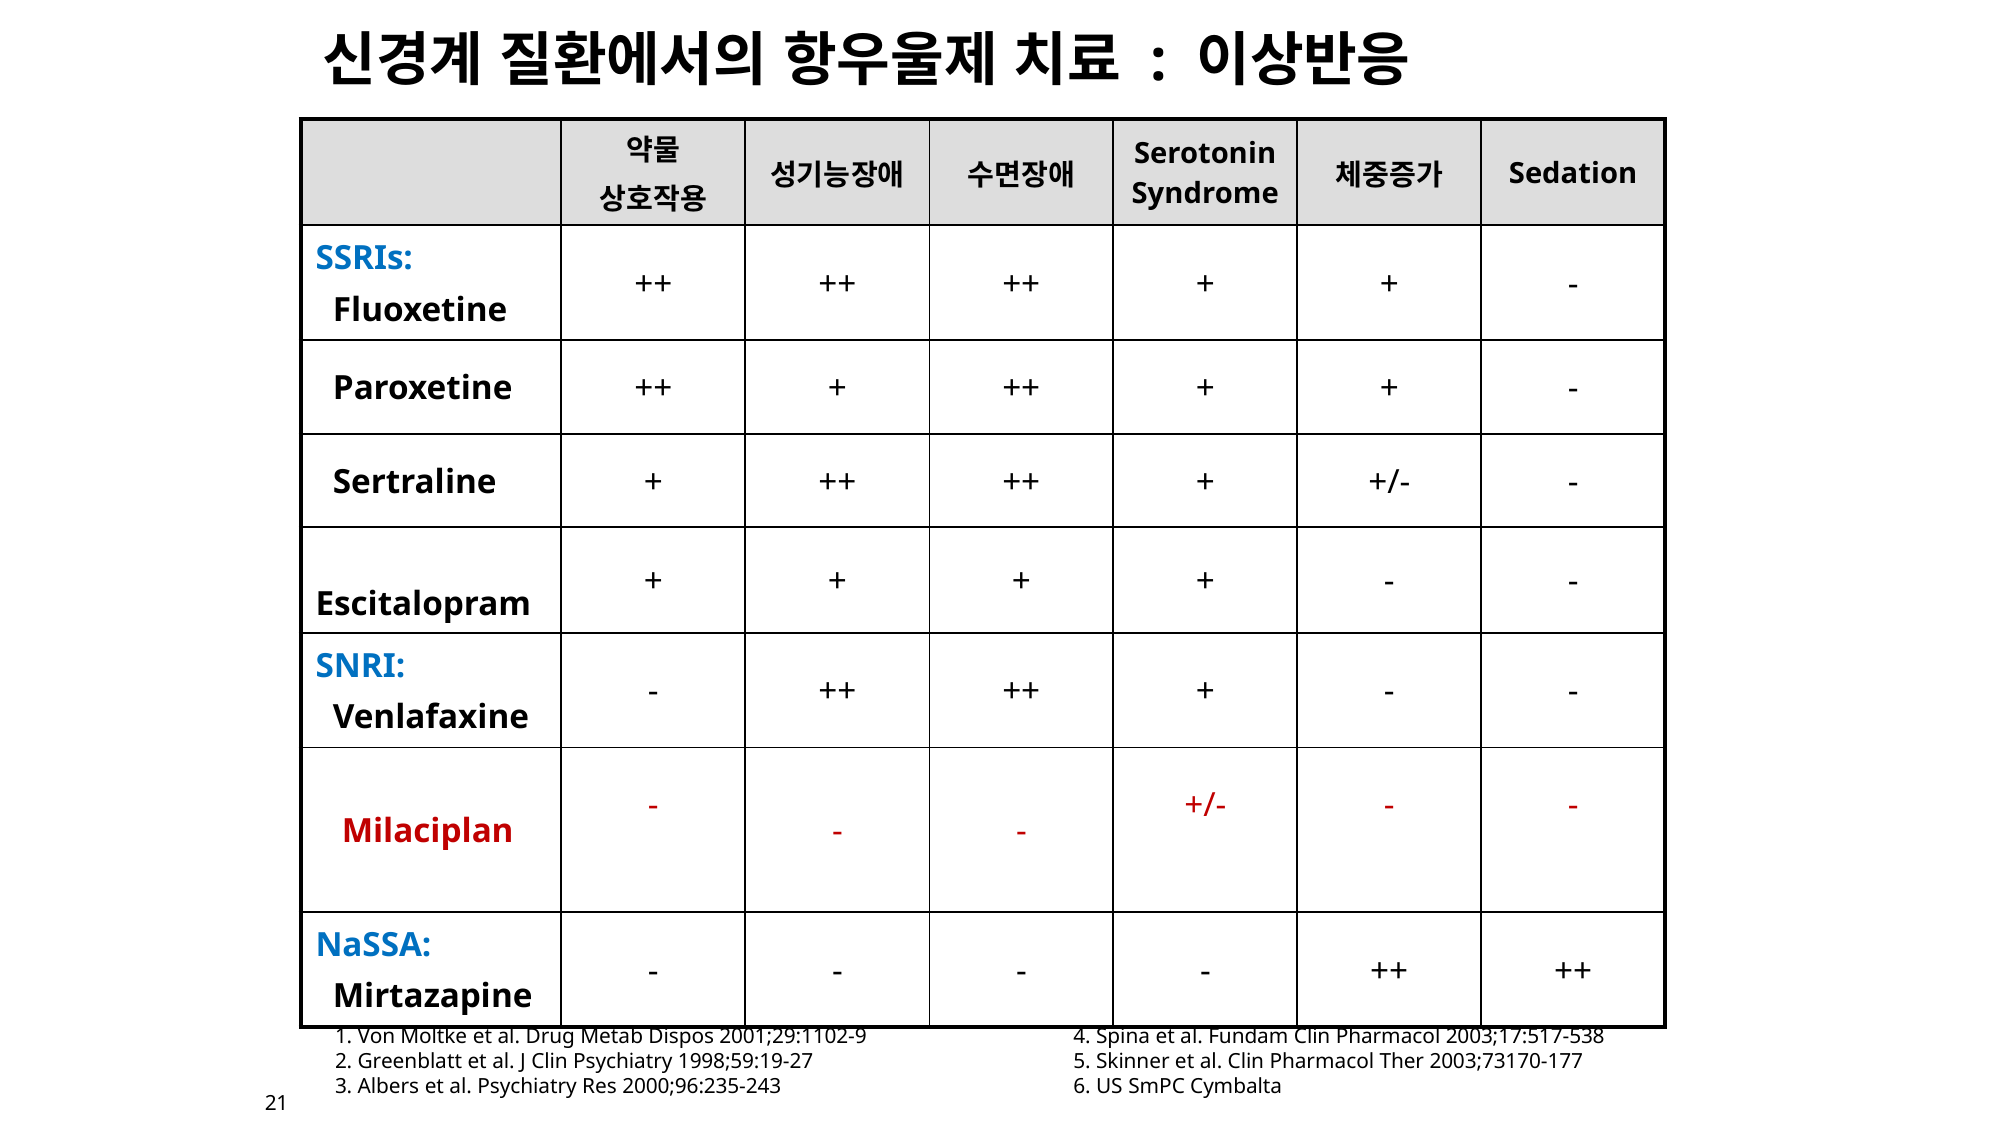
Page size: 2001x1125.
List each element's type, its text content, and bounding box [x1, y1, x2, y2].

table_cell ++ [930, 226, 1112, 339]
text_box 신경계 질환에서의 항우울제 치료 : 이상반응 [307, 0, 1658, 114]
table_cell + [1298, 226, 1480, 339]
table_cell +/- [1114, 748, 1296, 911]
table_cell - [1482, 528, 1663, 632]
table_cell + [1114, 634, 1296, 747]
table_cell ++ [1298, 913, 1480, 1014]
table_cell - [746, 748, 929, 911]
table_cell Sertraline [303, 435, 560, 526]
table_cell + [930, 528, 1112, 632]
table_cell SNRI: Venlafaxine [303, 634, 560, 747]
table_cell - [1114, 913, 1296, 1014]
table_cell - [1298, 528, 1480, 632]
table_cell ++ [562, 226, 744, 339]
table_cell ++ [930, 341, 1112, 433]
table_header Serotonin Syndrome [1114, 121, 1296, 224]
text_box 1. Von Moltke et al. Drug Metab Dispos 2001;29:1102-9 2. Greenblatt et al. J Clin Psychiatry 1998;59:19-27 3. Albers et al. Psychiatry Res 2000;96:235-243 [320, 1014, 1012, 1105]
table_cell - [1482, 226, 1663, 339]
table_cell ++ [746, 226, 929, 339]
table_cell ++ [930, 634, 1112, 747]
table_cell - [746, 913, 929, 1014]
text_box 21 [249, 1082, 339, 1125]
table_cell - [1298, 634, 1480, 747]
table_header 성기능장애 [746, 121, 929, 224]
table_header 약물 상호작용 [562, 121, 744, 224]
text_box 4. Spina et al. Fundam Clin Pharmacol 2003;17:517-538 5. Skinner et al. Clin Pharmacol Ther 2003;73170-177 6. US SmPC Cymbalta [1058, 1014, 1750, 1105]
table_cell - [1298, 748, 1480, 911]
table_cell ++ [1482, 913, 1663, 1014]
table_cell Paroxetine [303, 341, 560, 433]
table_cell - [562, 634, 744, 747]
table_cell - [562, 748, 744, 911]
table_cell - [1482, 341, 1663, 433]
table_cell ++ [746, 634, 929, 747]
table_cell + [1298, 341, 1480, 433]
table_cell + [1114, 341, 1296, 433]
table_cell - [562, 913, 744, 1014]
table_cell + [1114, 226, 1296, 339]
table_cell + [746, 528, 929, 632]
table_cell - [1482, 634, 1663, 747]
table_cell - [1482, 435, 1663, 526]
table_header 체중증가 [1298, 121, 1480, 224]
table_cell ++ [930, 435, 1112, 526]
table_cell + [746, 341, 929, 433]
table_cell ++ [746, 435, 929, 526]
table_header Sedation [1482, 121, 1663, 224]
table_cell + [562, 435, 744, 526]
table_cell Escitalopram [303, 528, 560, 632]
table_cell SSRIs: Fluoxetine [303, 226, 560, 339]
table_cell + [562, 528, 744, 632]
table_cell - [930, 748, 1112, 911]
table_cell - [1482, 748, 1663, 911]
table_cell + [1114, 435, 1296, 526]
table_header 수면장애 [930, 121, 1112, 224]
table_cell - [930, 913, 1112, 1025]
table_cell Milaciplan [303, 748, 560, 911]
table_header [303, 121, 560, 224]
table_cell NaSSA: Mirtazapine [303, 913, 560, 1025]
table_cell +/- [1298, 435, 1480, 526]
table_cell + [1114, 528, 1296, 632]
table_cell ++ [562, 341, 744, 433]
